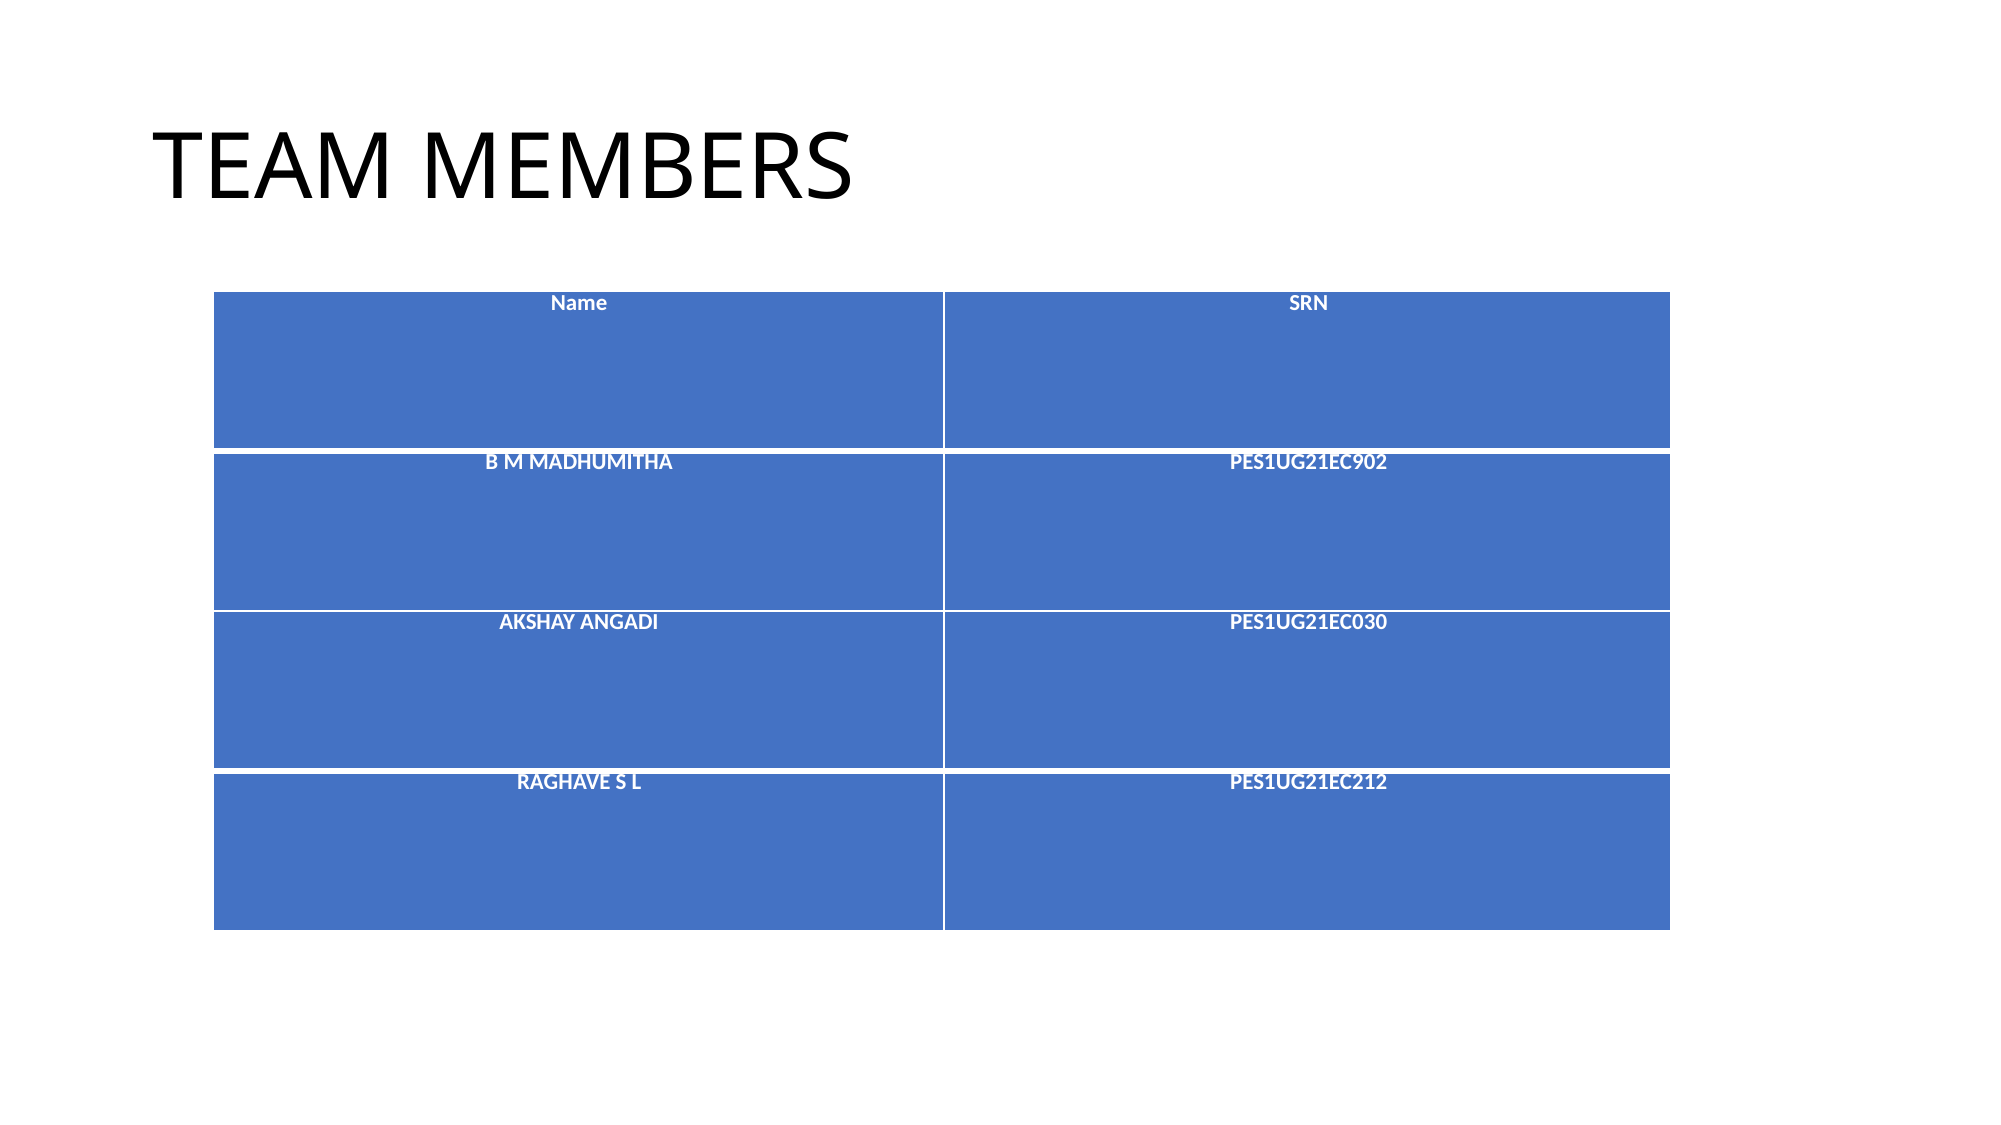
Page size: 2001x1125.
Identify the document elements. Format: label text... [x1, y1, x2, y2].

table_cell PES1UG21EC212 [945, 774, 1670, 930]
table_cell B M MADHUMITHA [214, 454, 943, 610]
table_cell PES1UG21EC902 [945, 454, 1670, 610]
table_cell PES1UG21EC030 [945, 612, 1670, 768]
table_header SRN [945, 292, 1670, 448]
title TEAM MEMBERS [137, 59, 1863, 278]
table_cell AKSHAY ANGADI [214, 612, 943, 768]
table_header Name [214, 292, 943, 448]
table_cell RAGHAVE S L [214, 774, 943, 930]
